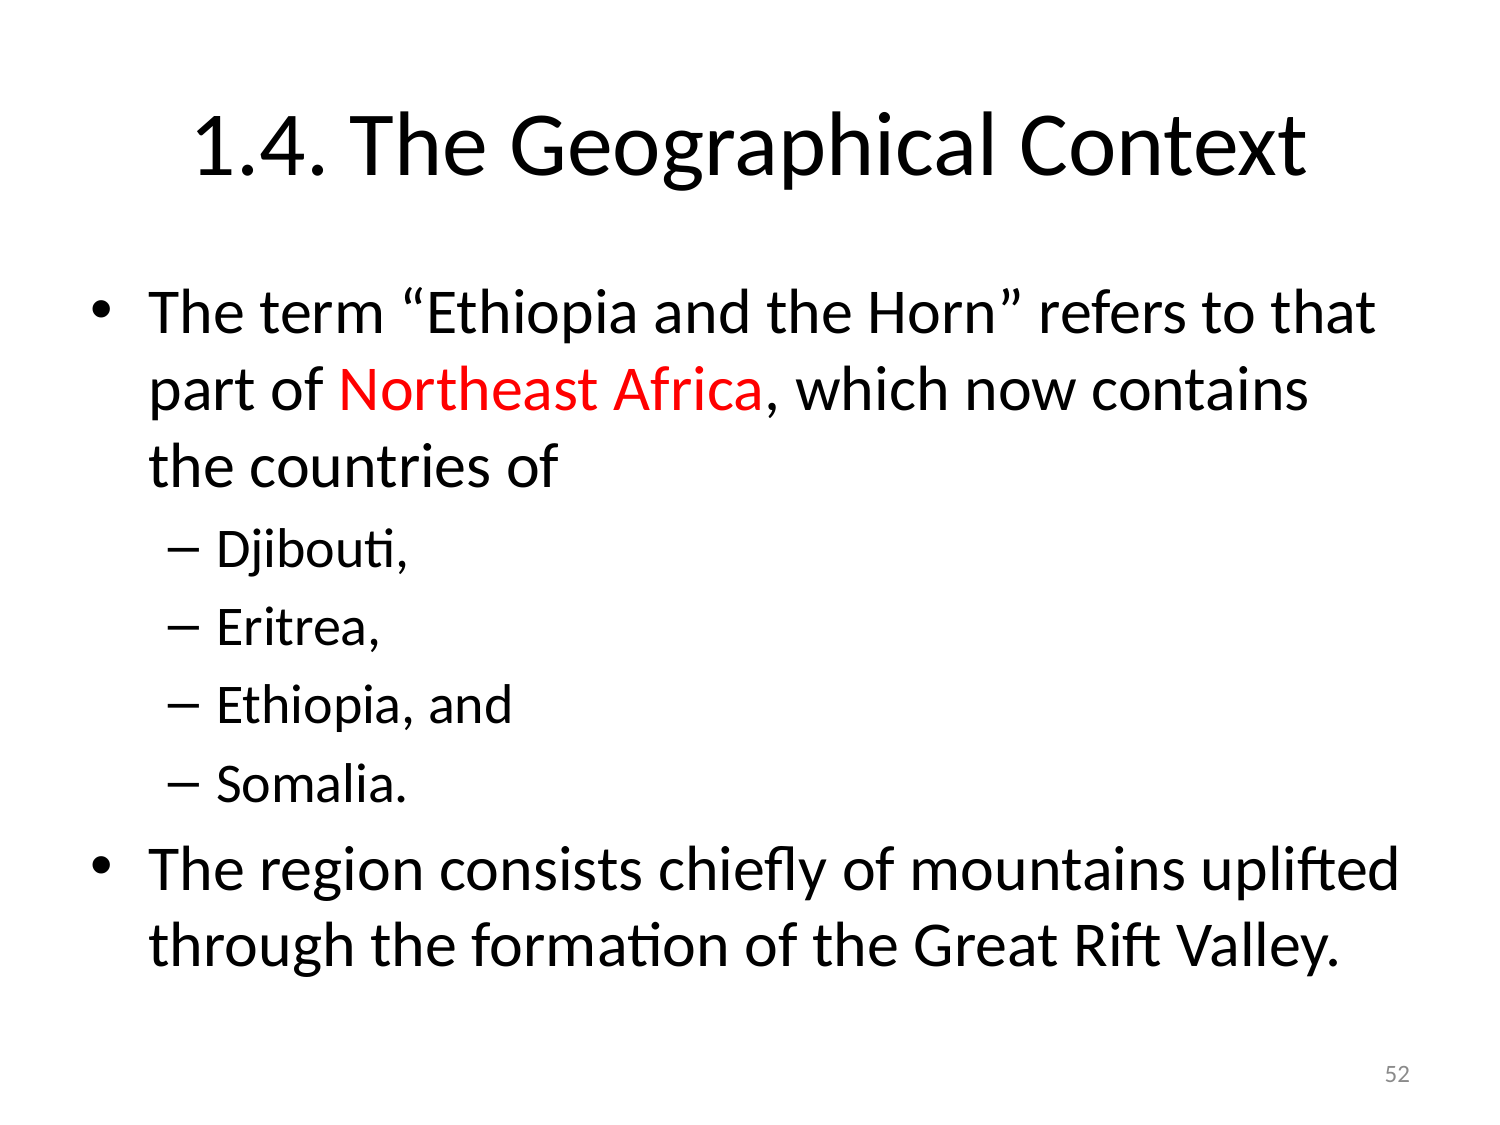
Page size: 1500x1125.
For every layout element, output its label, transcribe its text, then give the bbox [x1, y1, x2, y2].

slide_number 52 [1074, 1042, 1425, 1103]
list The term “Ethiopia and the Horn” refers to that part of Northeast Africa, which now contains the countries of Djibouti, Eritrea, Ethiopia, and Somalia. The region consists chiefly of mountains uplifted through the formation of the Great Rift Valley. [75, 262, 1425, 1005]
title 1.4. The Geographical Context [75, 45, 1425, 233]
